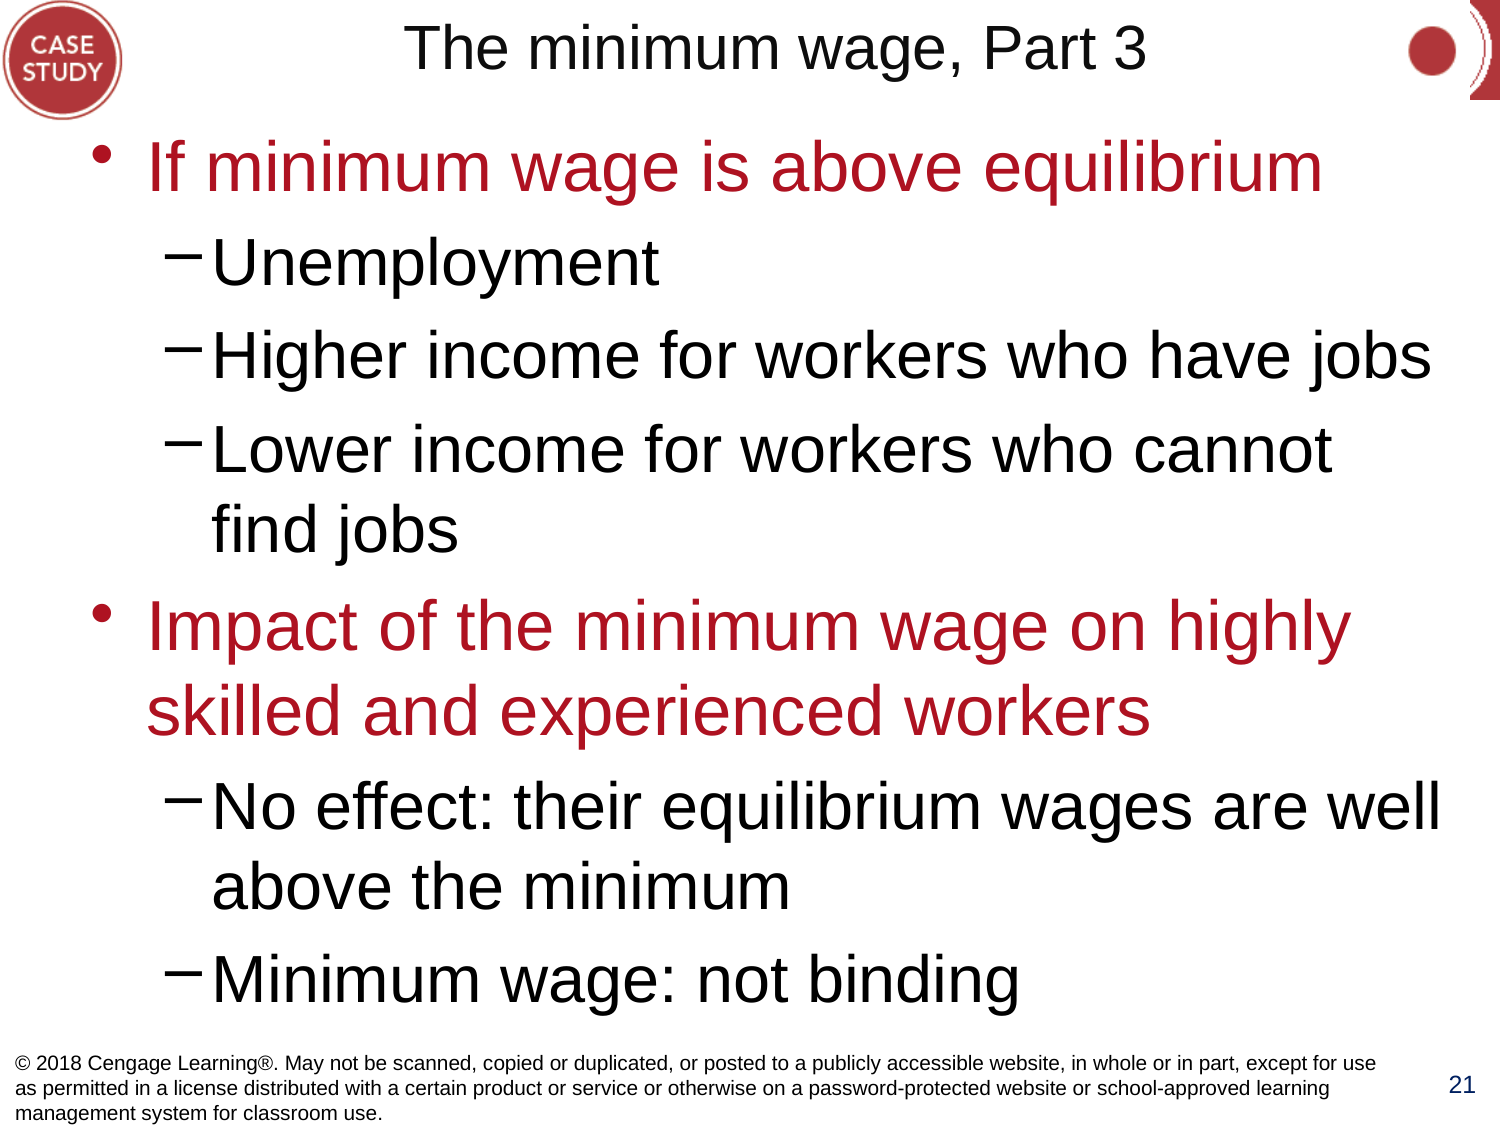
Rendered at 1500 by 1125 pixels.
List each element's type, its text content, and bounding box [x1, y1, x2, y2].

picture [0, 0, 130, 124]
title The minimum wage, Part 3 [83, 0, 1470, 97]
picture [1470, 0, 1500, 100]
footer © 2018 Cengage Learning®. May not be scanned, copied or duplicated, or posted to a publicly accessible website, in whole or in part, except for use as permitted in a license distributed with a certain product or service or otherwise on a password-protected website or school-approved learning management system for classroom use. [0, 1050, 1418, 1125]
list If minimum wage is above equilibrium Unemployment Higher income for workers who have jobs Lower income for workers who cannot find jobs Impact of the minimum wage on highly skilled and experienced workers No effect: their equilibrium wages are well above the minimum Minimum wage: not binding [75, 112, 1463, 1038]
slide_number 21 [1424, 1060, 1500, 1125]
